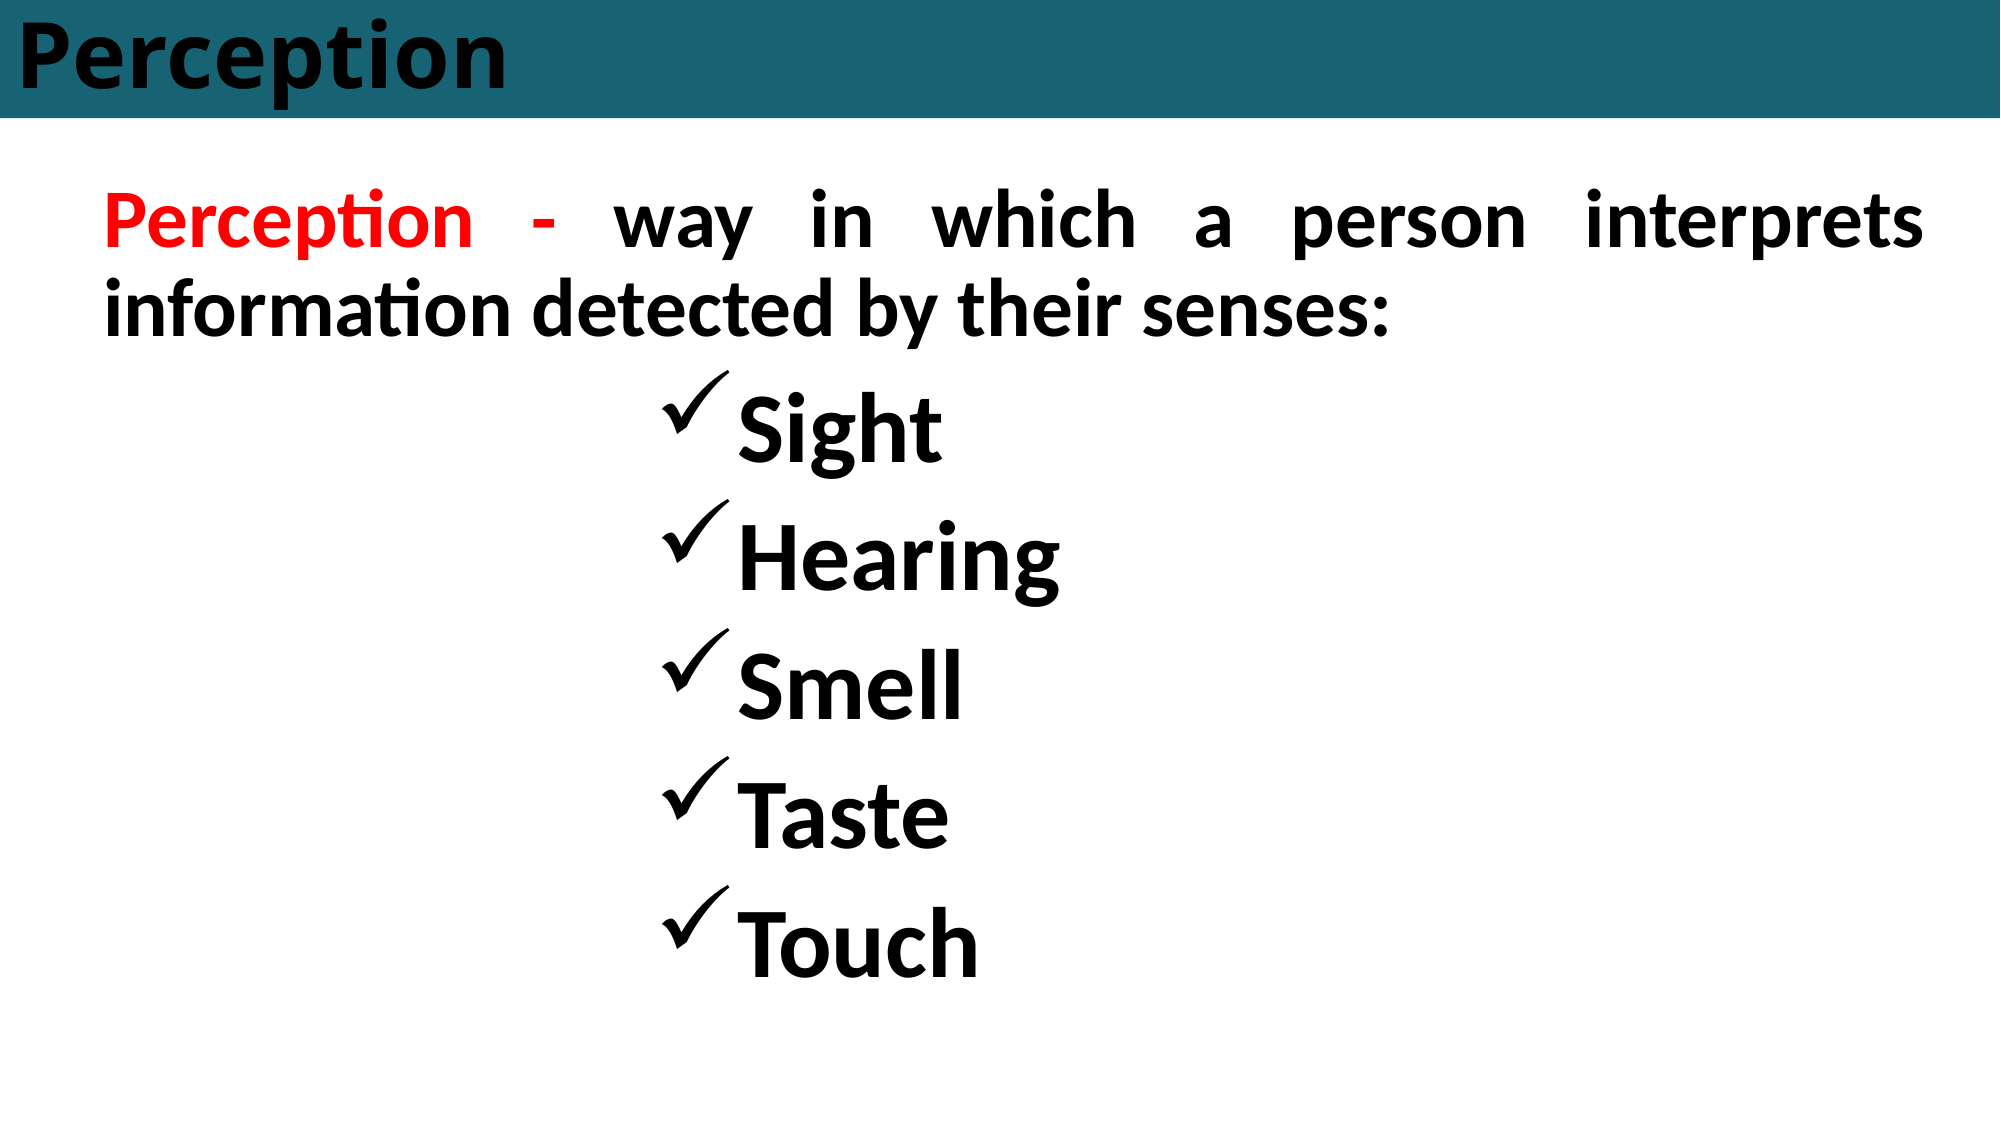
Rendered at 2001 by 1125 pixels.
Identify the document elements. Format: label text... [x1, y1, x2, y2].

list Perception - way in which a person interprets information detected by their senses: Sight Hearing Smell Taste Touch [88, 167, 1942, 1014]
title Perception [0, 0, 2000, 119]
